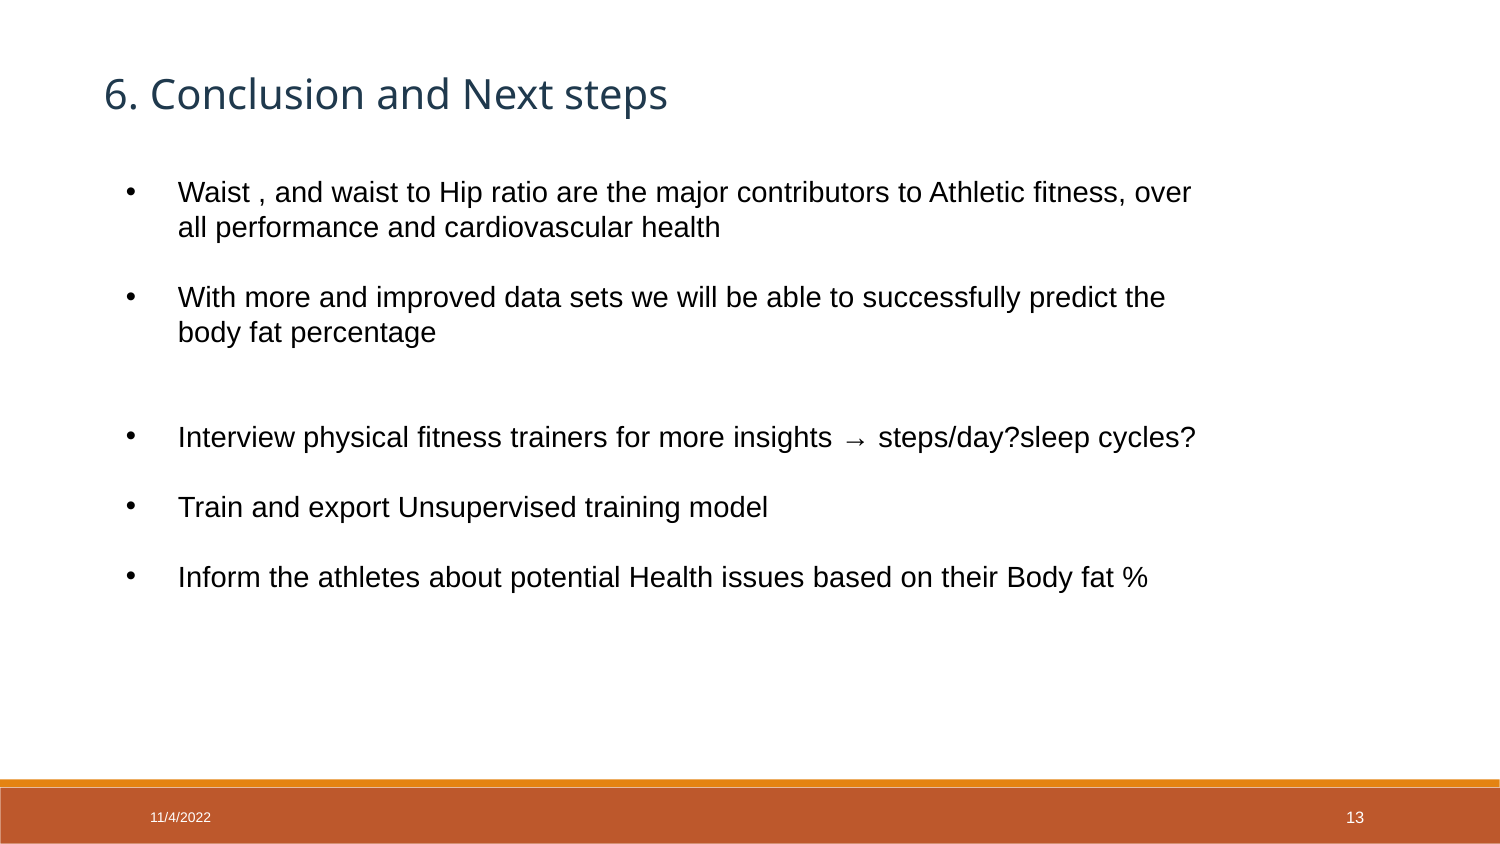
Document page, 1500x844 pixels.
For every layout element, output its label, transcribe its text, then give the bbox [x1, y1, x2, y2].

slide_number ‹#› [1218, 794, 1380, 840]
text_box Waist , and waist to Hip ratio are the major contributors to Athletic fitness, over all performance and cardiovascular health With more and improved data sets we will be able to successfully predict the body fat percentage Interview physical fitness trainers for more insights → steps/day?sleep cycles? Train and export Unsupervised training model Inform the athletes about potential Health issues based on their Body fat % [87, 158, 1231, 608]
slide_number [135, 794, 440, 840]
text_box 6. Conclusion and Next steps [89, 52, 1237, 133]
